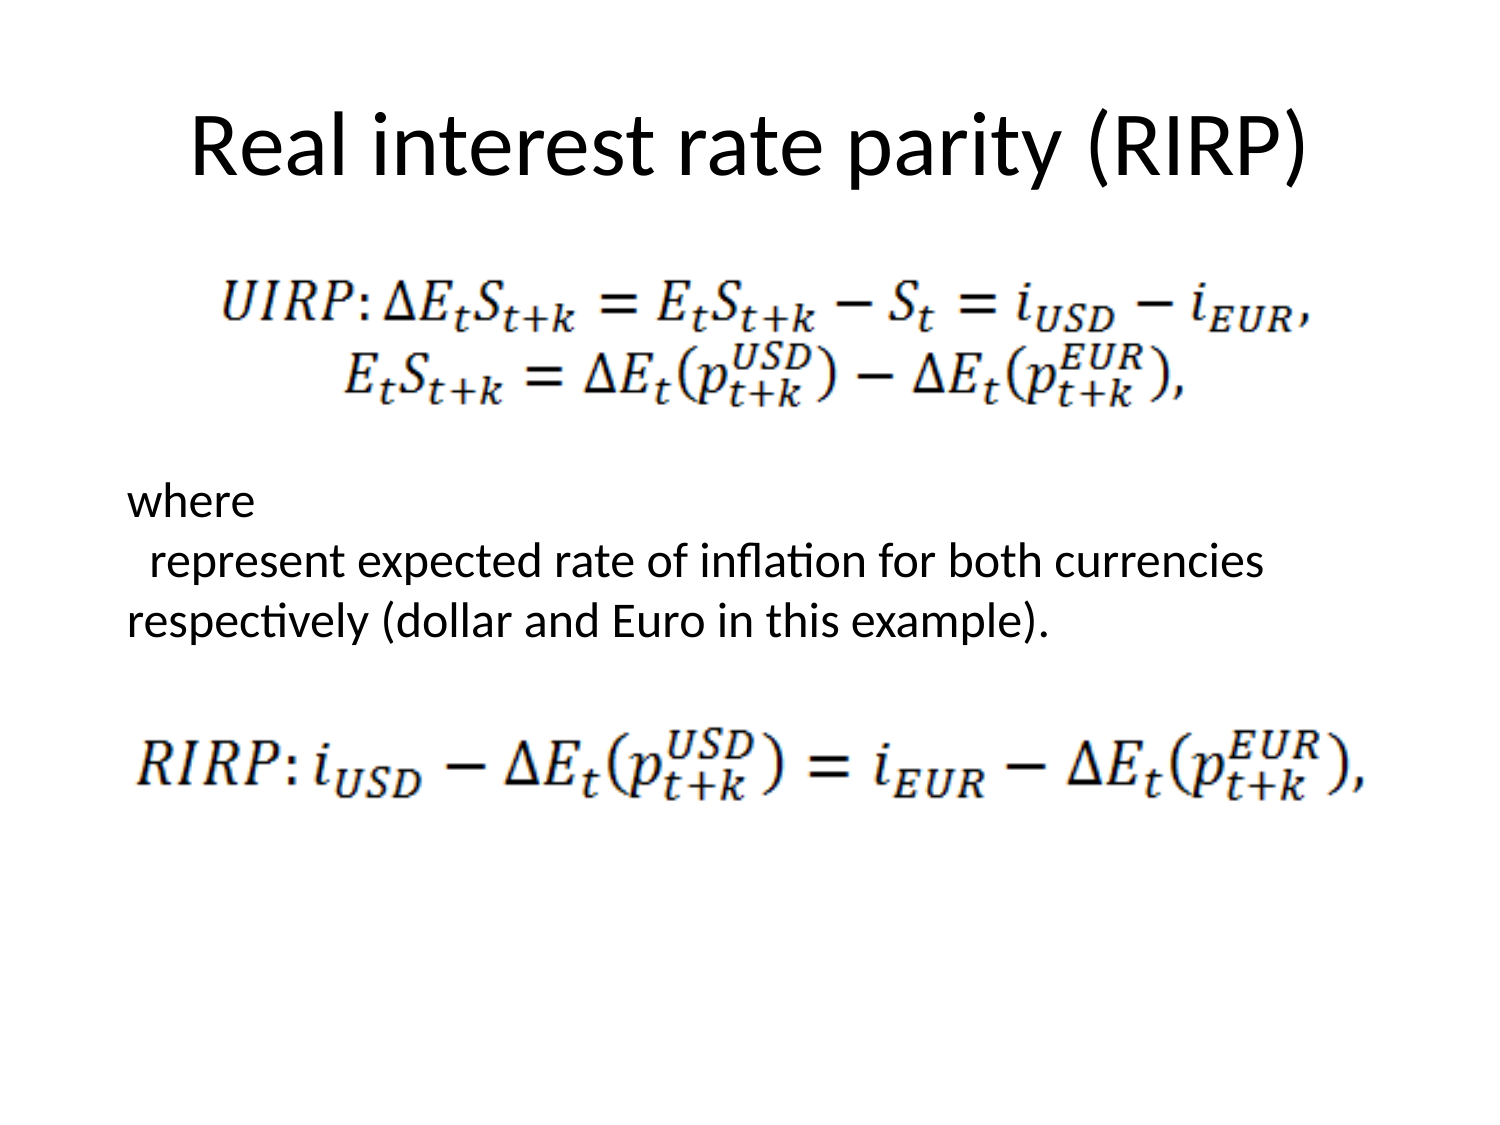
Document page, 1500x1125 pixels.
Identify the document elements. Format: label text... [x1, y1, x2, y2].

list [206, 266, 1360, 433]
picture [123, 718, 1412, 814]
title Real interest rate parity (RIRP) [75, 45, 1425, 233]
